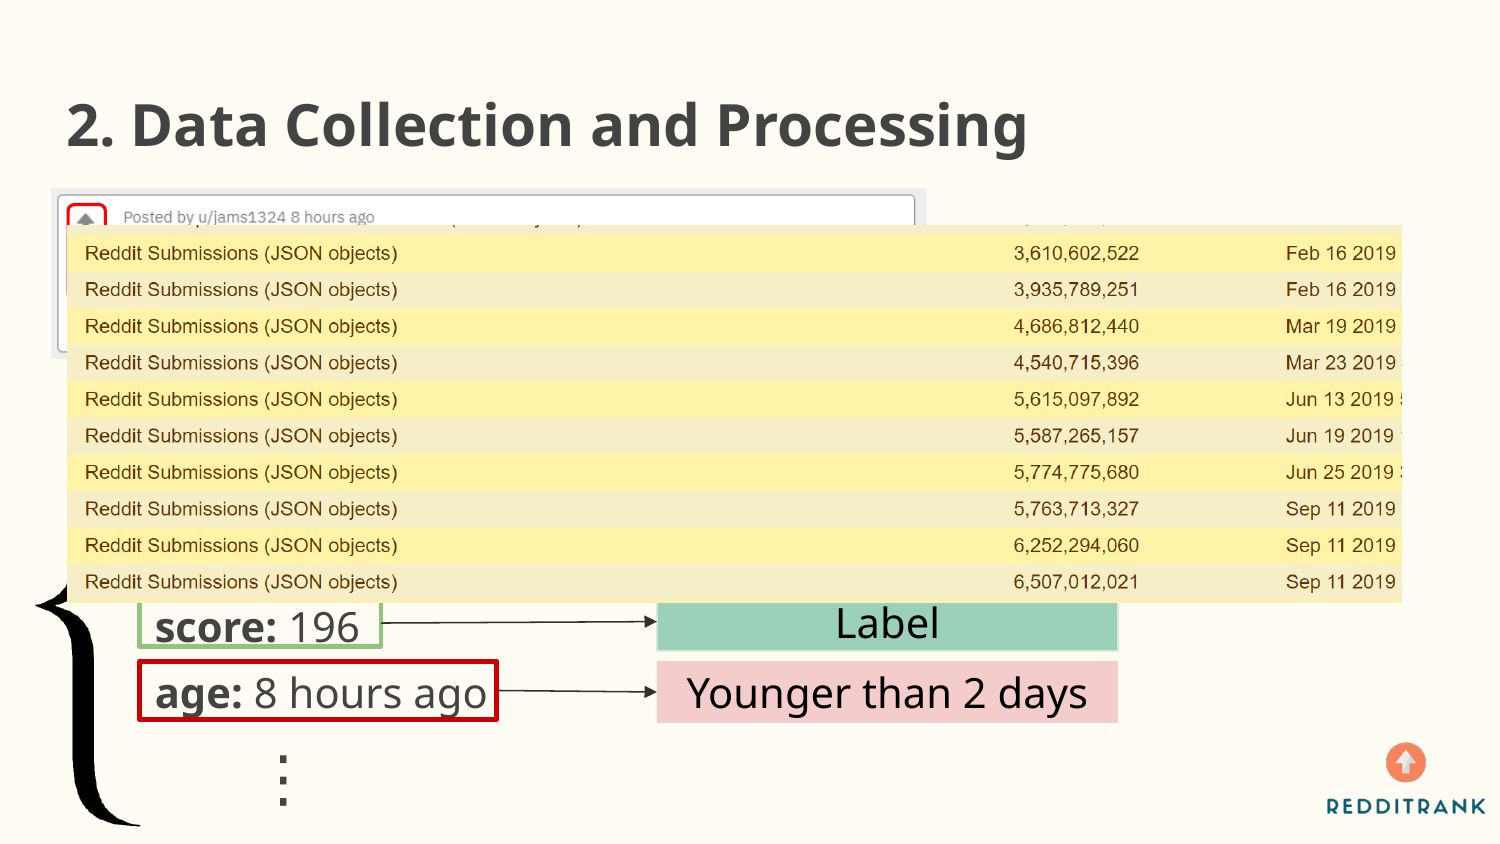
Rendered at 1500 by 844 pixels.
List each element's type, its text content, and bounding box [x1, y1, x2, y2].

picture [1312, 727, 1500, 841]
text_box [171, 661, 497, 720]
list user: “jams1324” title: “Full grown adults of reddit…” comments: 607 score: 196 age: 8 hours ago ⋮ [171, 380, 1449, 772]
text_box Label [656, 611, 1118, 651]
text_box [171, 611, 381, 647]
text_box Younger than 2 days [656, 661, 1118, 723]
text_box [50, 188, 927, 359]
picture [19, 225, 1403, 830]
title 2. Data Collection and Processing [51, 72, 1449, 167]
